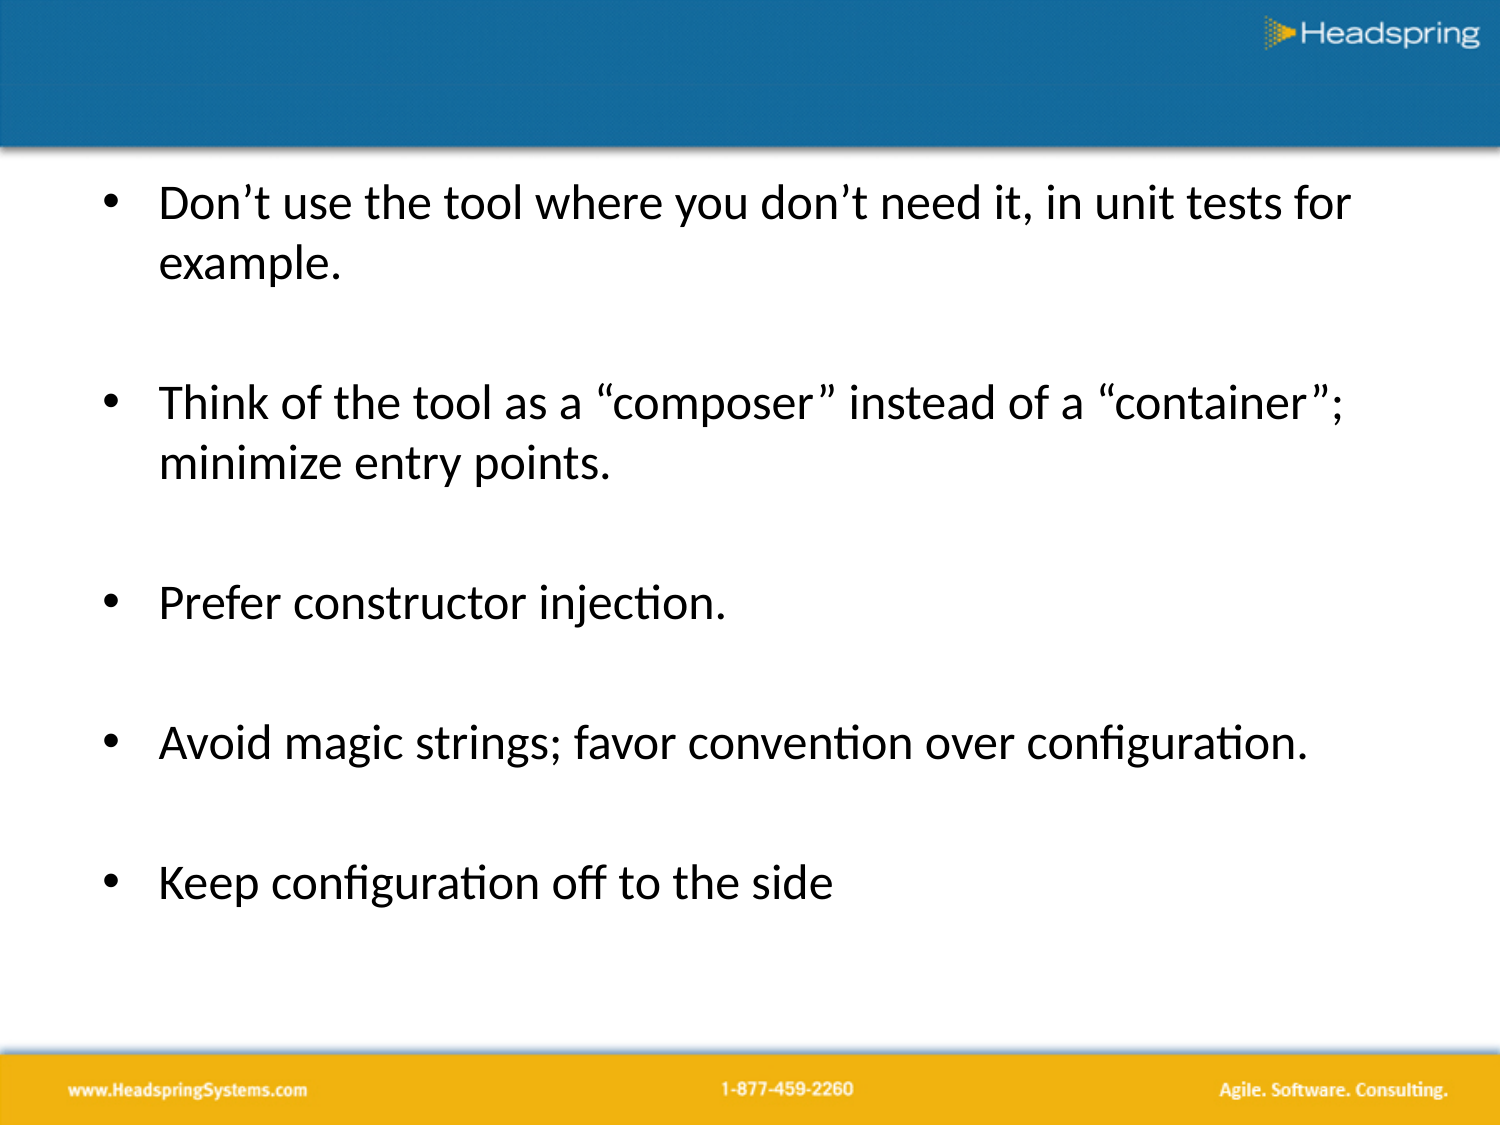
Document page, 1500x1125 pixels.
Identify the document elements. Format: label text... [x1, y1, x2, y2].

text_box Don’t use the tool where you don’t need it, in unit tests for example. Think of the tool as a “composer” instead of a “container”; minimize entry points. Prefer constructor injection. Avoid magic strings; favor convention over configuration. Keep configuration off to the side [87, 162, 1425, 1005]
picture [0, 0, 1500, 1125]
